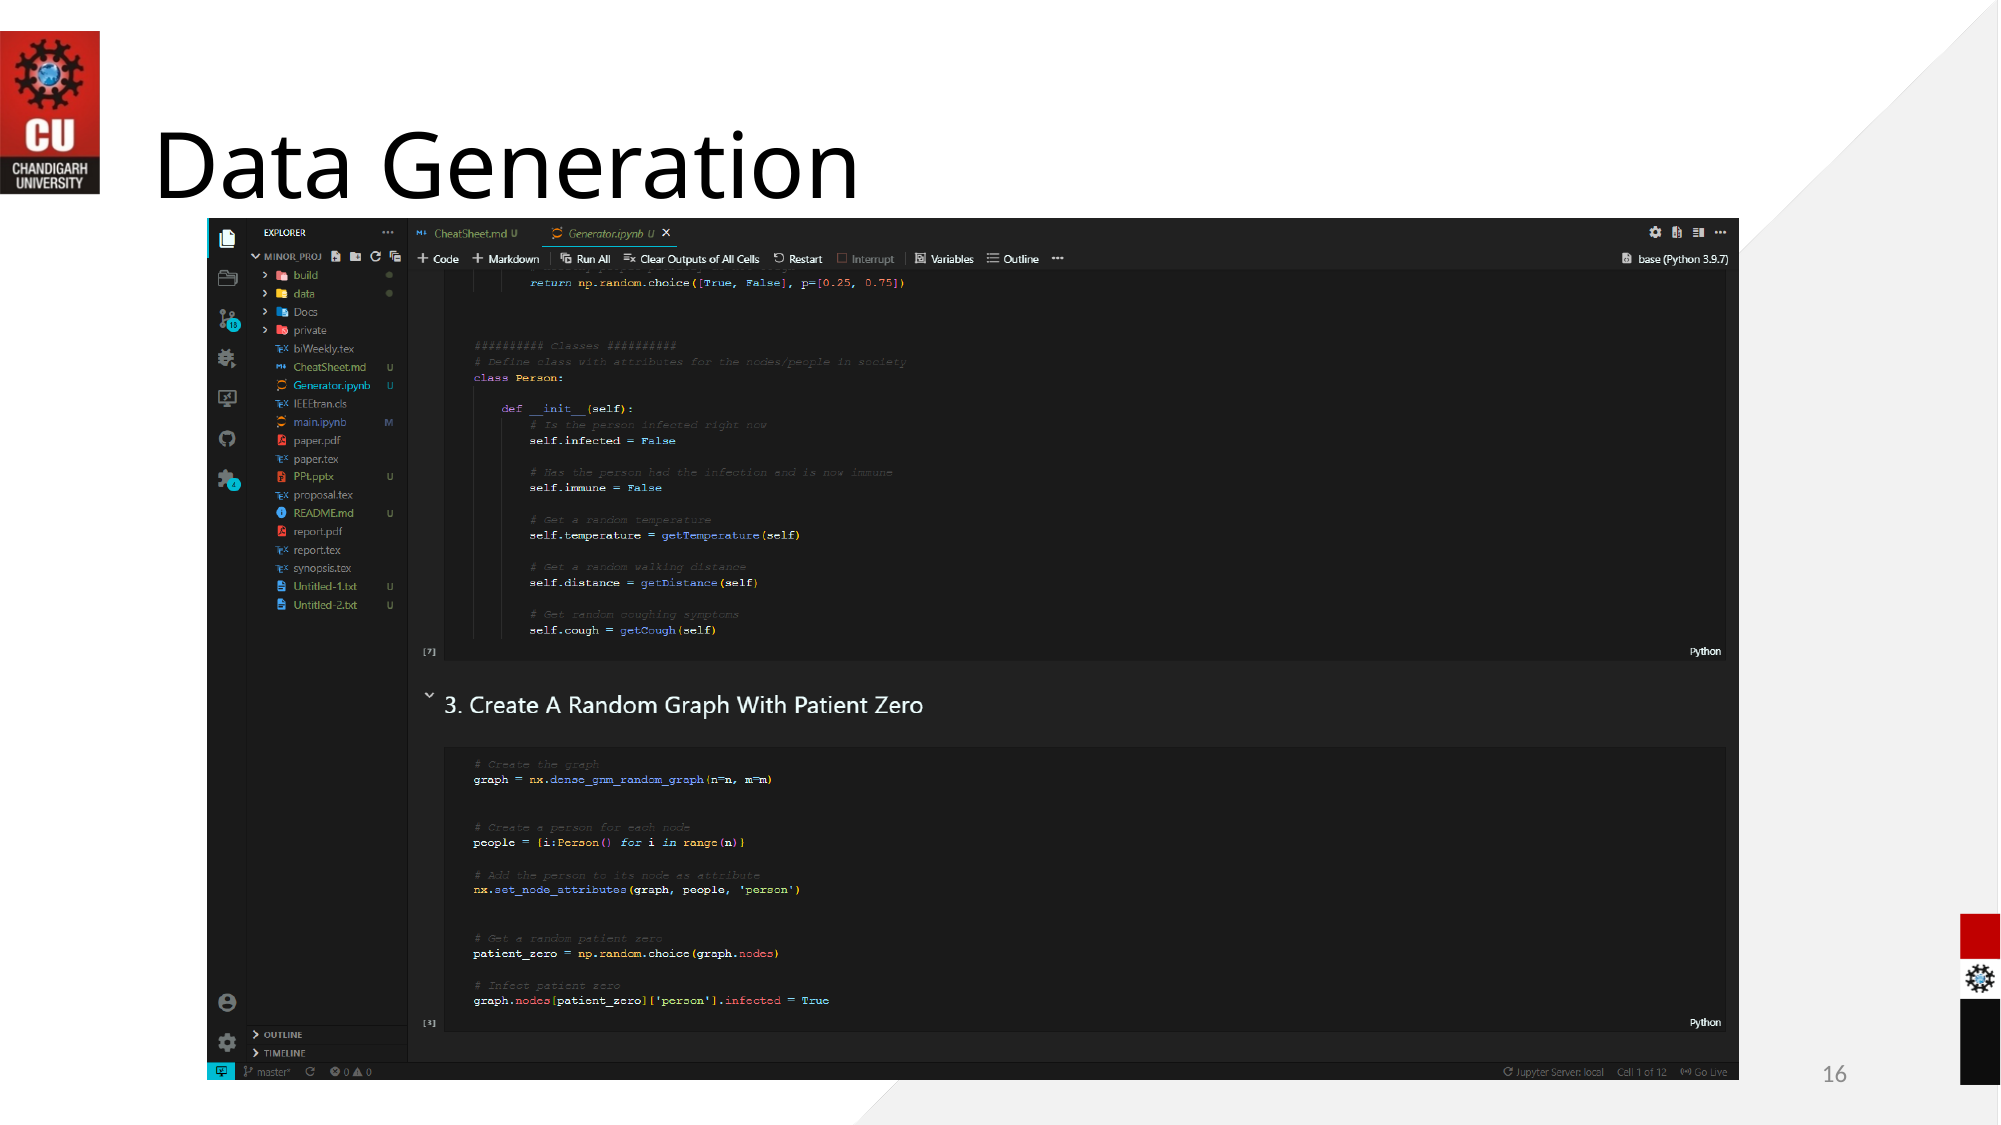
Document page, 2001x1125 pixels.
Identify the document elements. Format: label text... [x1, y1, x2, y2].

picture [0, 0, 2001, 1125]
slide_number 16 [1412, 1042, 1863, 1103]
title Data Generation [137, 59, 1863, 278]
